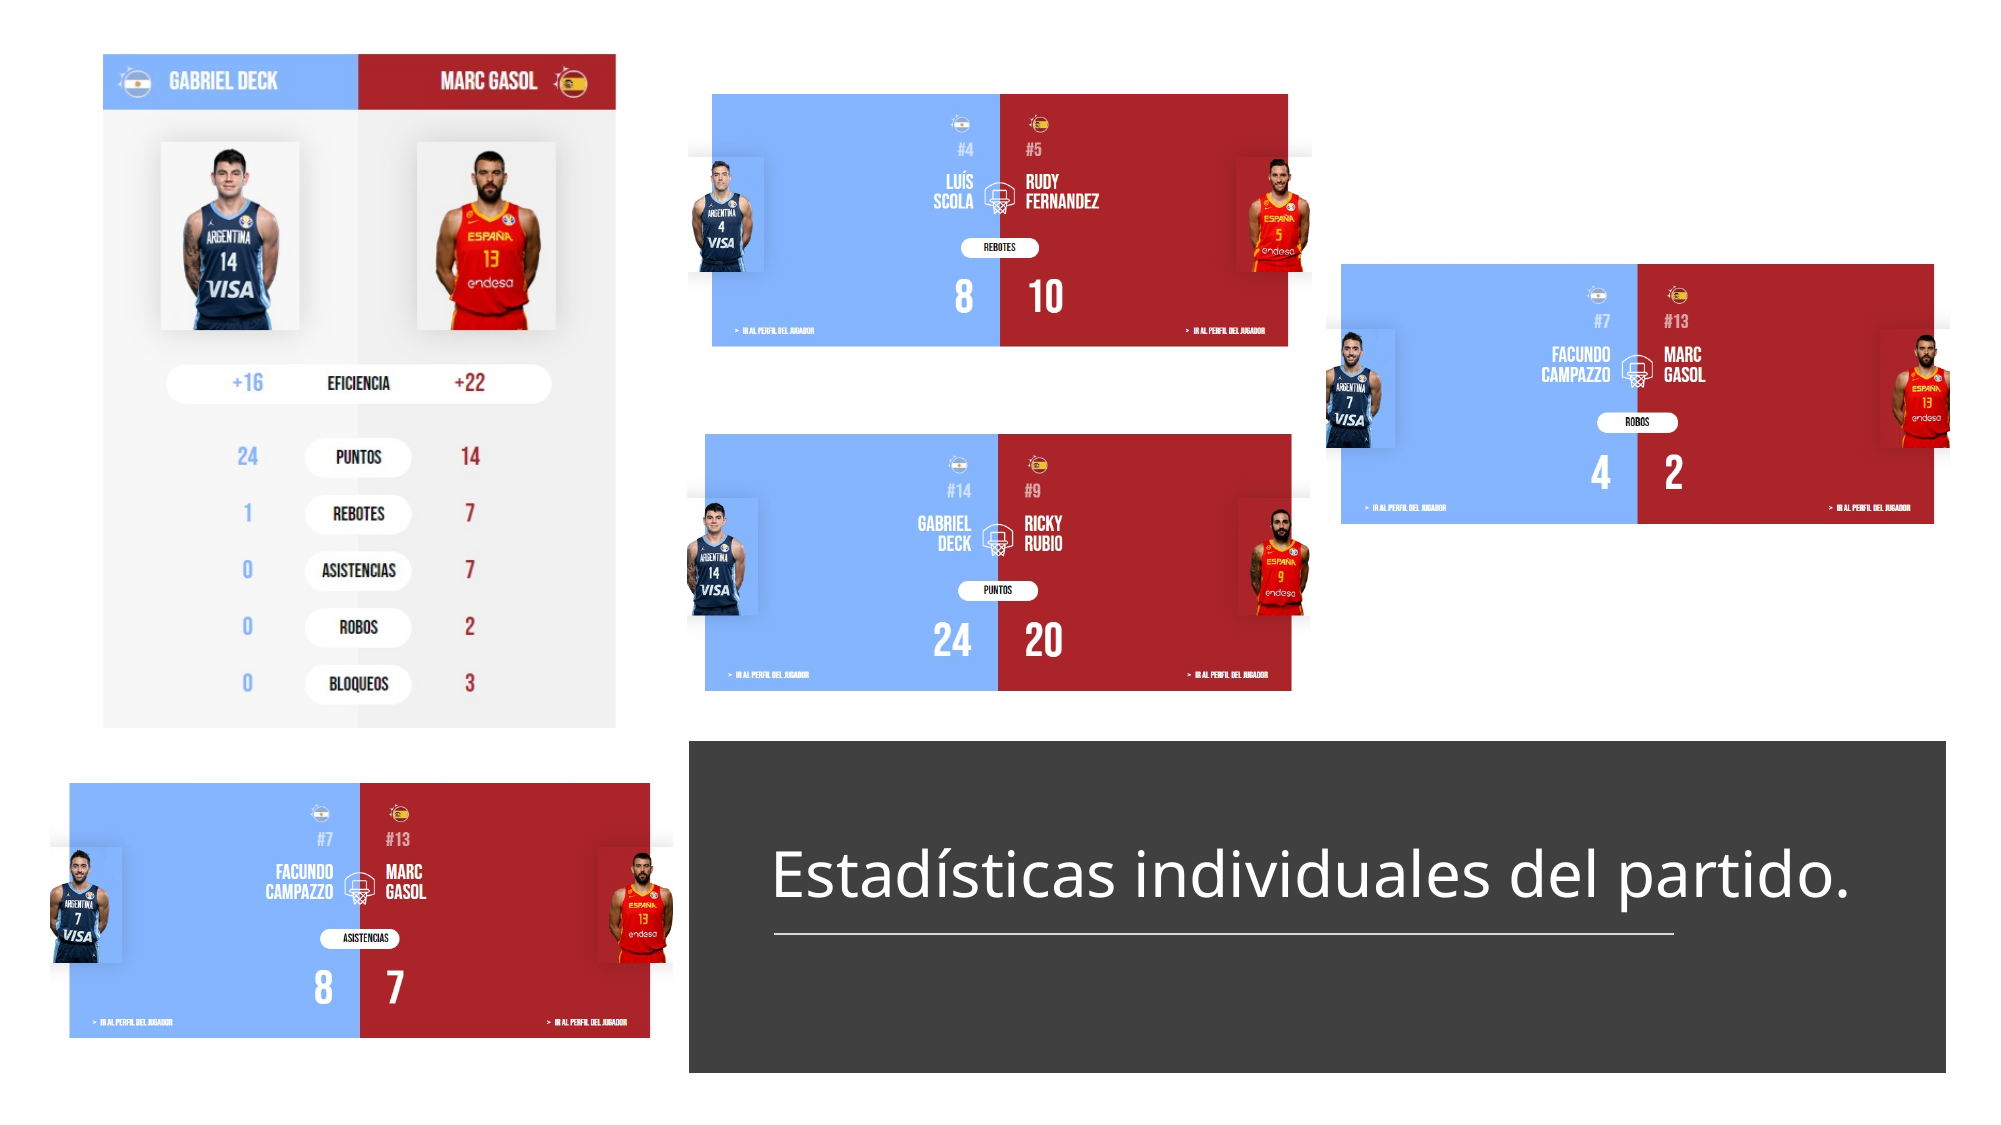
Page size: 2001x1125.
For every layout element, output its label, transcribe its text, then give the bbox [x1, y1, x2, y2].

picture [49, 775, 674, 1040]
title Estadísticas individuales del partido. [755, 777, 1876, 920]
picture [687, 87, 1312, 349]
picture [1325, 254, 1950, 526]
text_box [697, 749, 1937, 1064]
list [103, 52, 621, 728]
picture [686, 428, 1311, 696]
